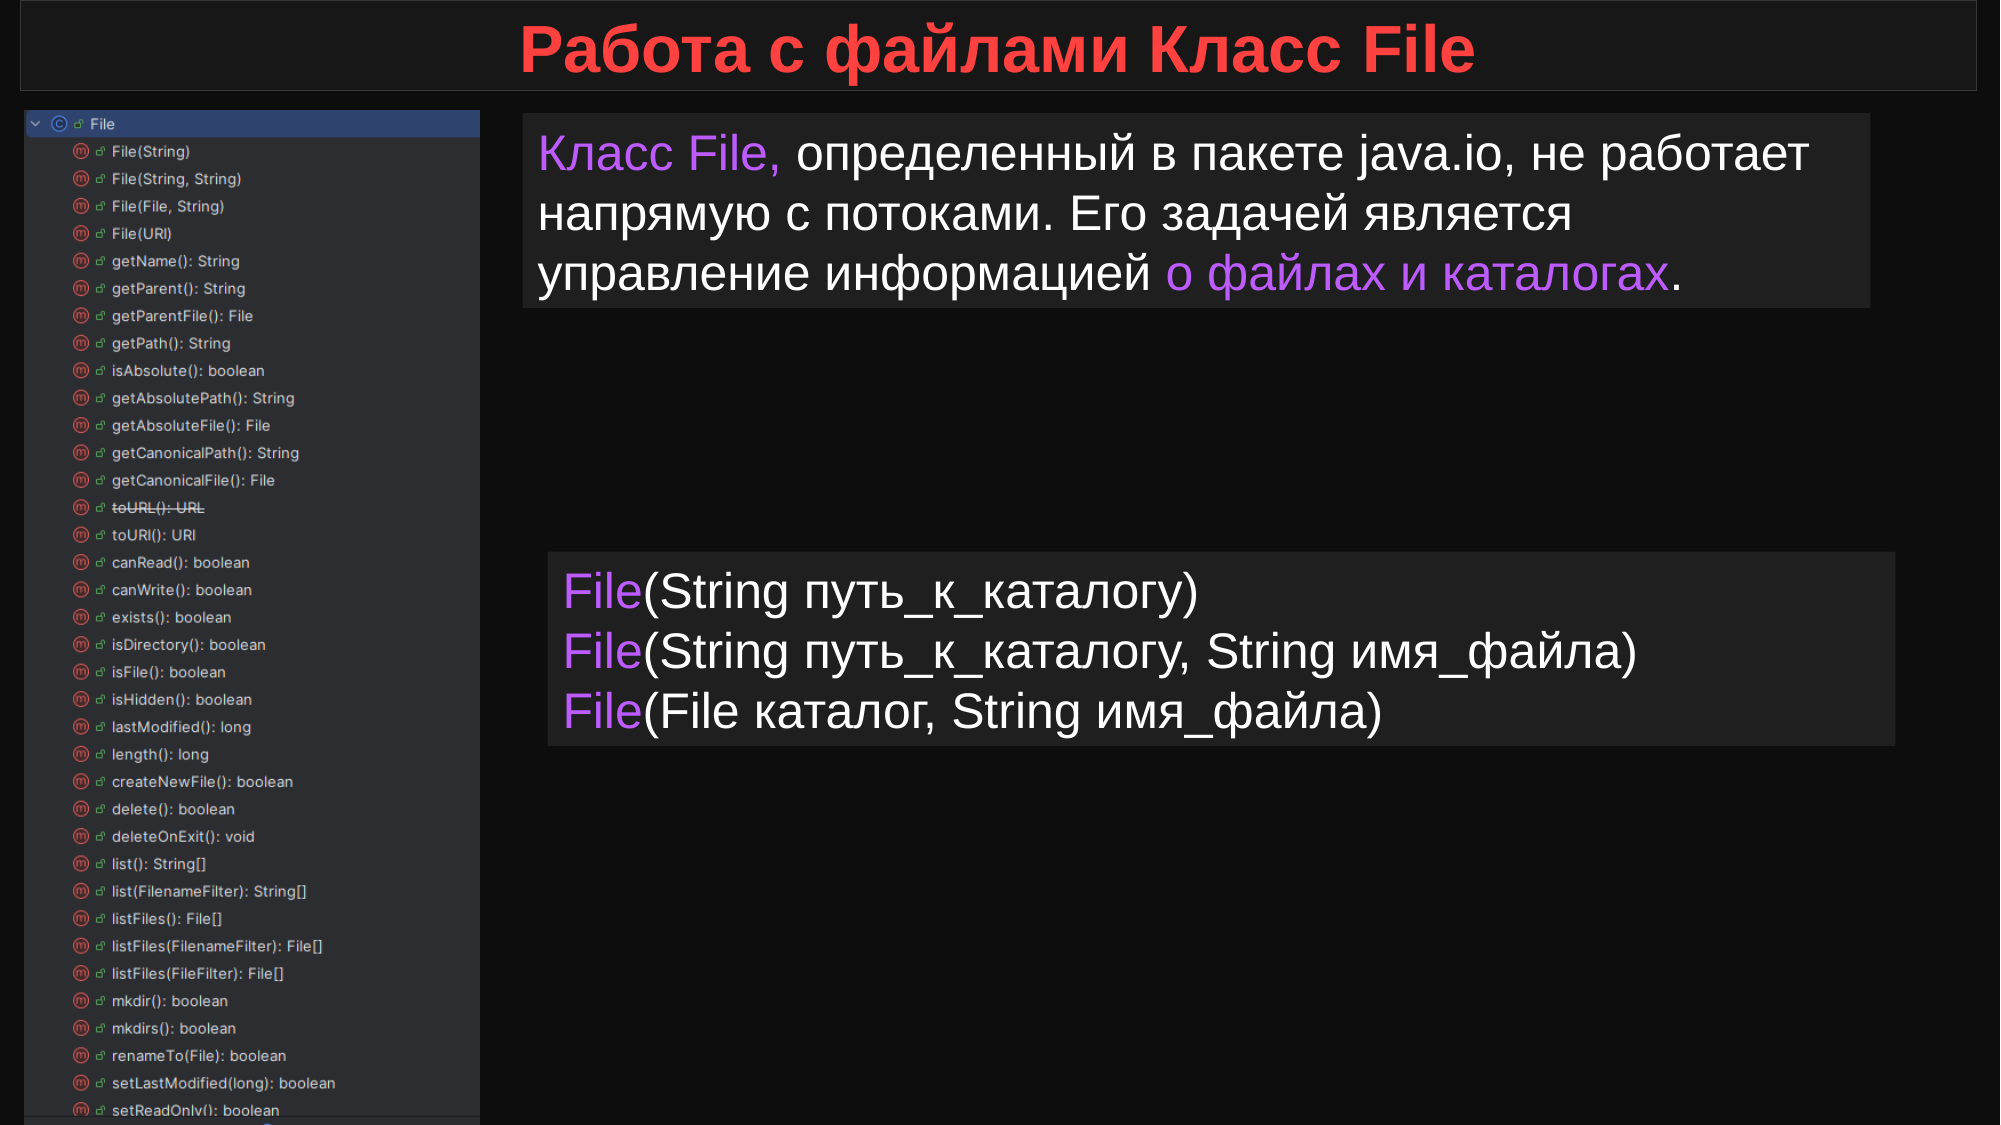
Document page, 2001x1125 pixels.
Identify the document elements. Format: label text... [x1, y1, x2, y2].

text_box Класс File, определенный в пакете java.io, не работает напрямую с потоками. Его задачей является управление информацией о файлах и каталогах. [522, 113, 1871, 308]
picture [24, 110, 480, 1125]
text_box File(String путь_к_каталогу) File(String путь_к_каталогу, String имя_файла) File(File каталог, String имя_файла) [547, 551, 1896, 747]
title Работа с файлами Класс File [20, 0, 1977, 91]
